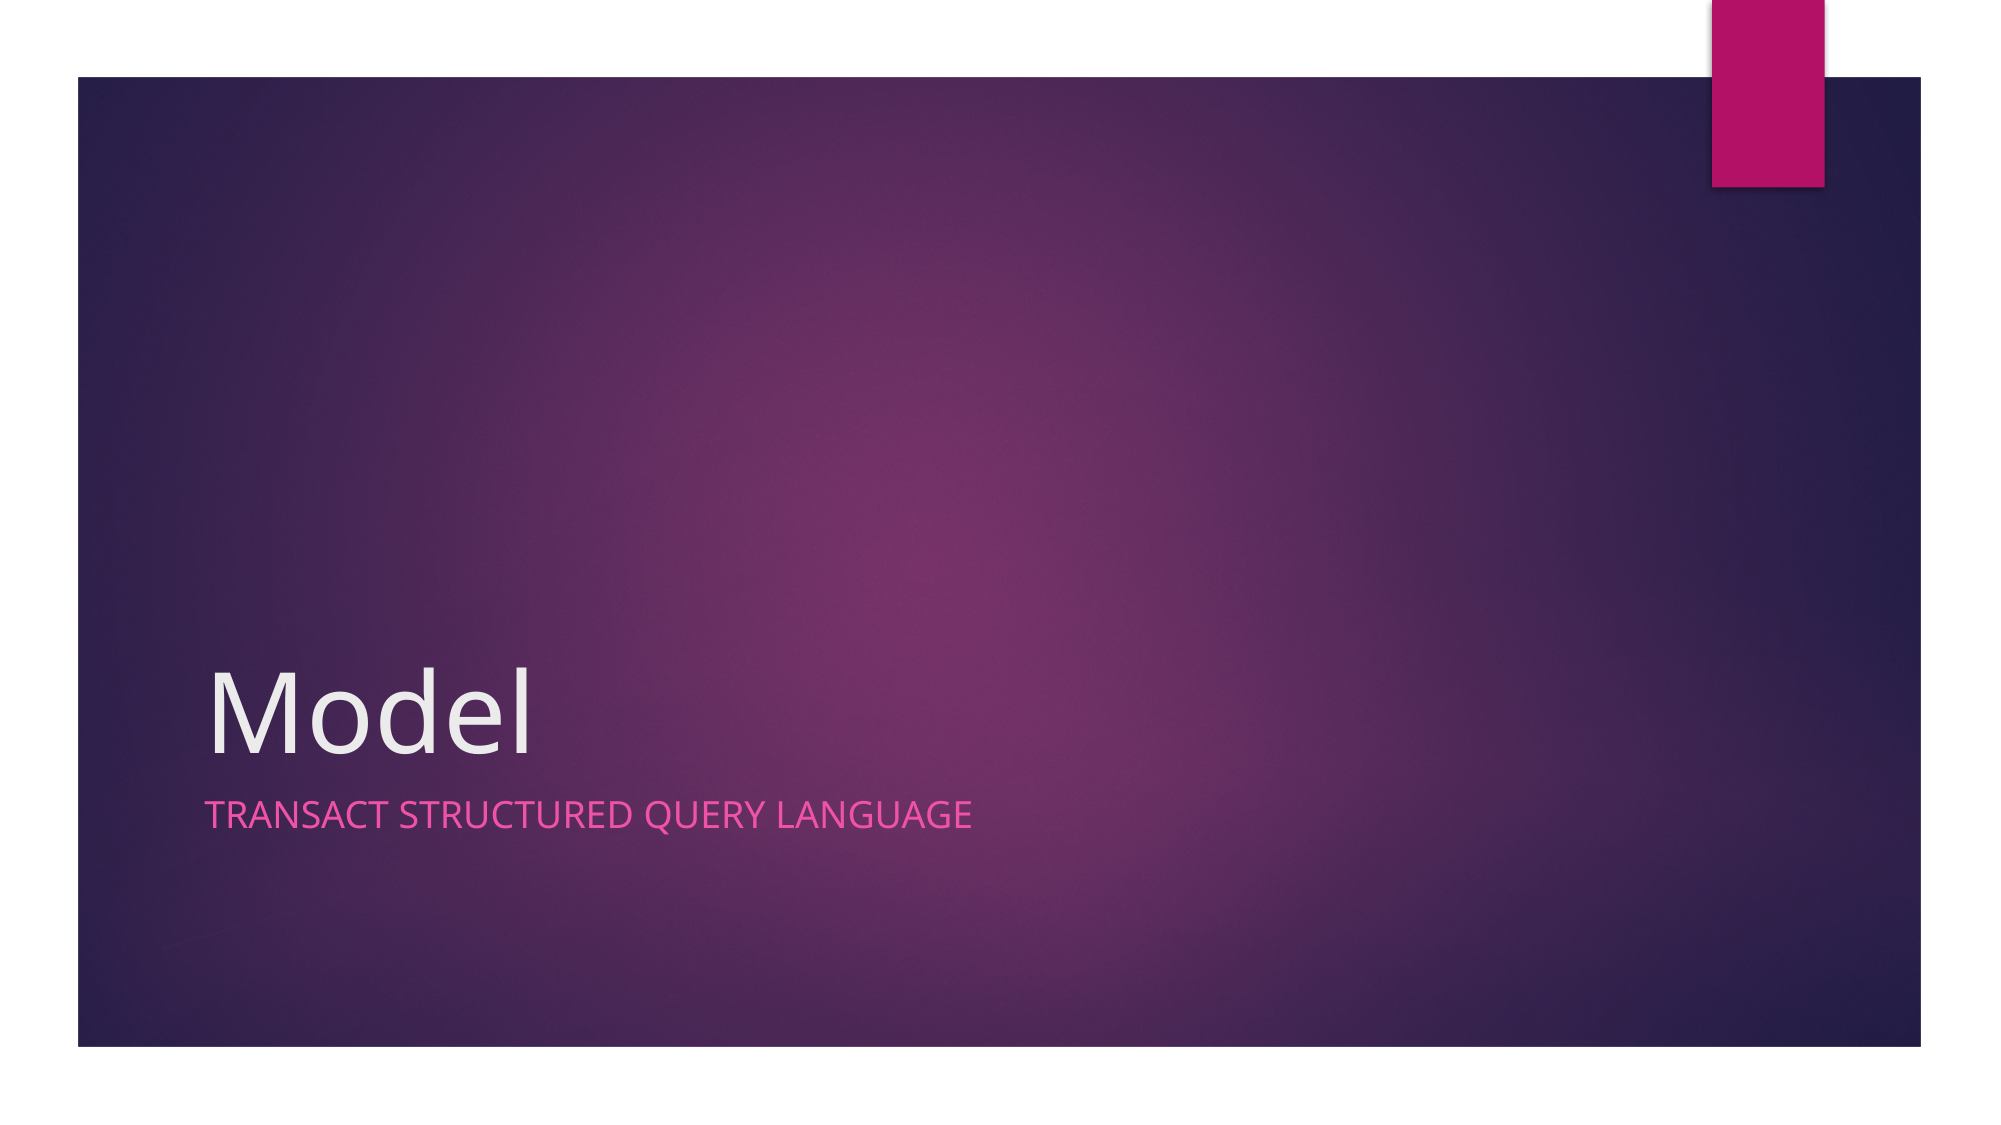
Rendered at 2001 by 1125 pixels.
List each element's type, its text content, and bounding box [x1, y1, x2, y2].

title Model [189, 344, 1638, 783]
subtitle Transact Structured Query Language [189, 783, 1638, 925]
